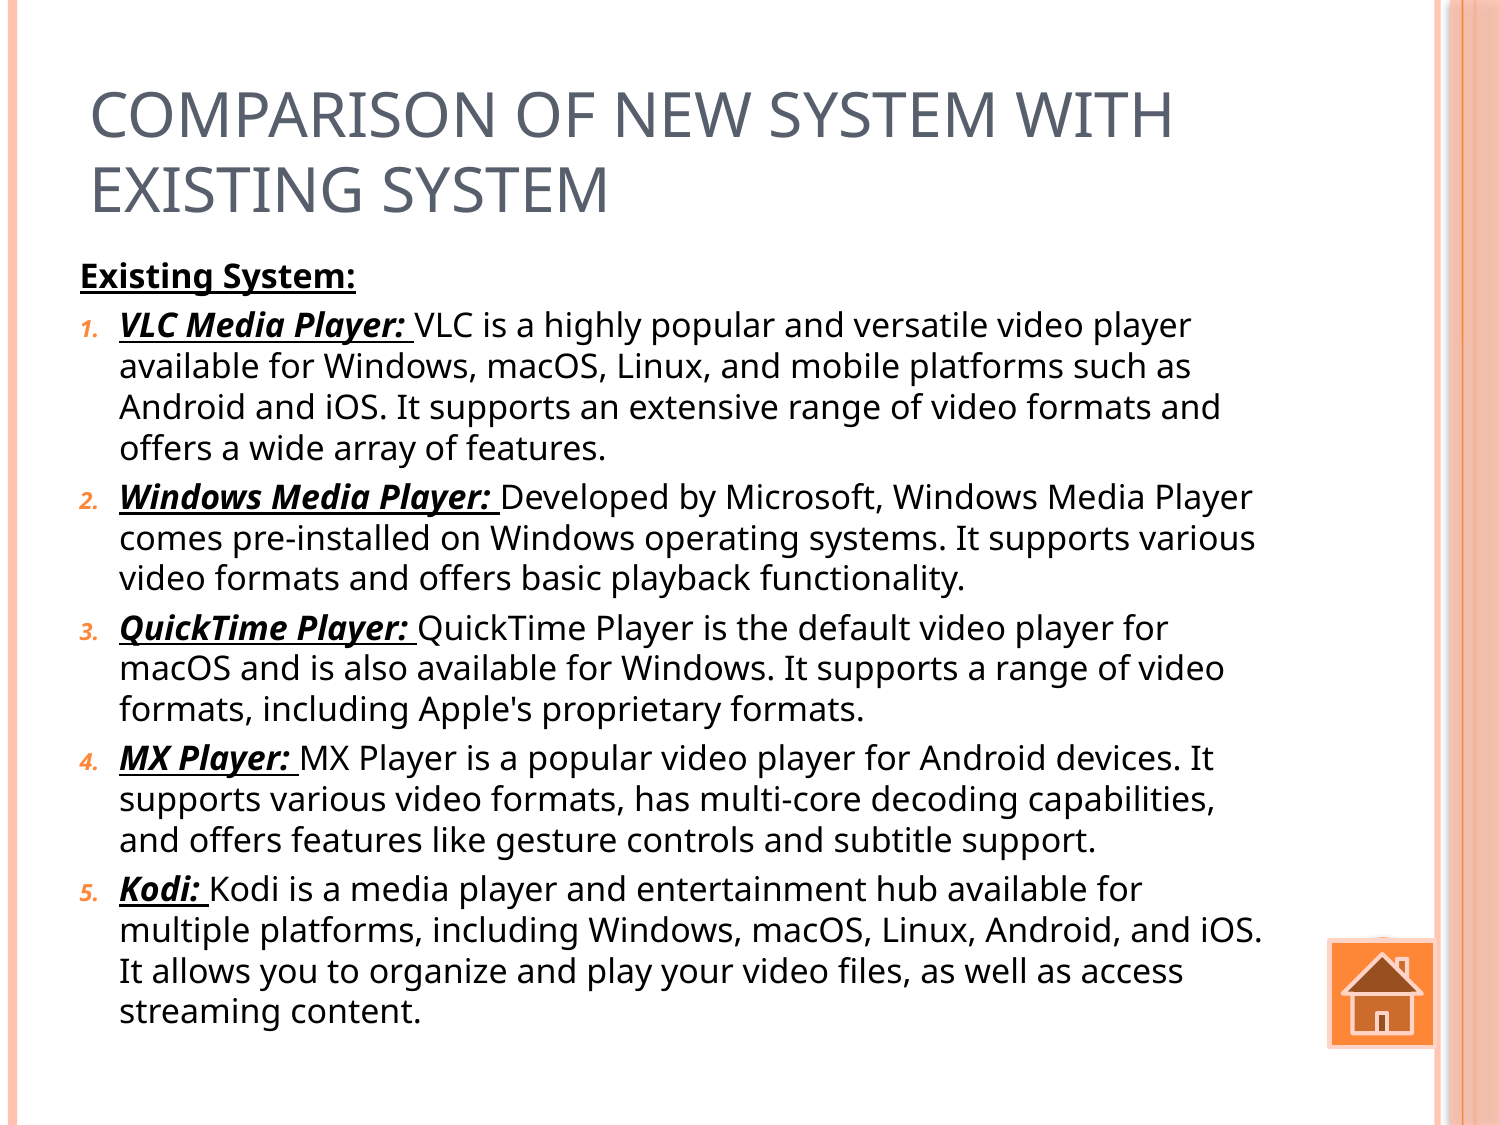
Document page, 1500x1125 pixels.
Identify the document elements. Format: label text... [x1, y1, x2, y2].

text_box [1327, 938, 1437, 1049]
list Existing System: VLC Media Player: VLC is a highly popular and versatile video player available for Windows, macOS, Linux, and mobile platforms such as Android and iOS. It supports an extensive range of video formats and offers a wide array of features. Windows Media Player: Developed by Microsoft, Windows Media Player comes pre-installed on Windows operating systems. It supports various video formats and offers basic playback functionality. QuickTime Player: QuickTime Player is the default video player for macOS and is also available for Windows. It supports a range of video formats, including Apple's proprietary formats. MX Player: MX Player is a popular video player for Android devices. It supports various video formats, has multi-core decoding capabilities, and offers features like gesture controls and subtitle support. Kodi: Kodi is a media player and entertainment hub available for multiple platforms, including Windows, macOS, Linux, Android, and iOS. It allows you to organize and play your video files, as well as access streaming content. [64, 247, 1290, 1047]
title Comparison of new system with existing system [75, 45, 1300, 233]
